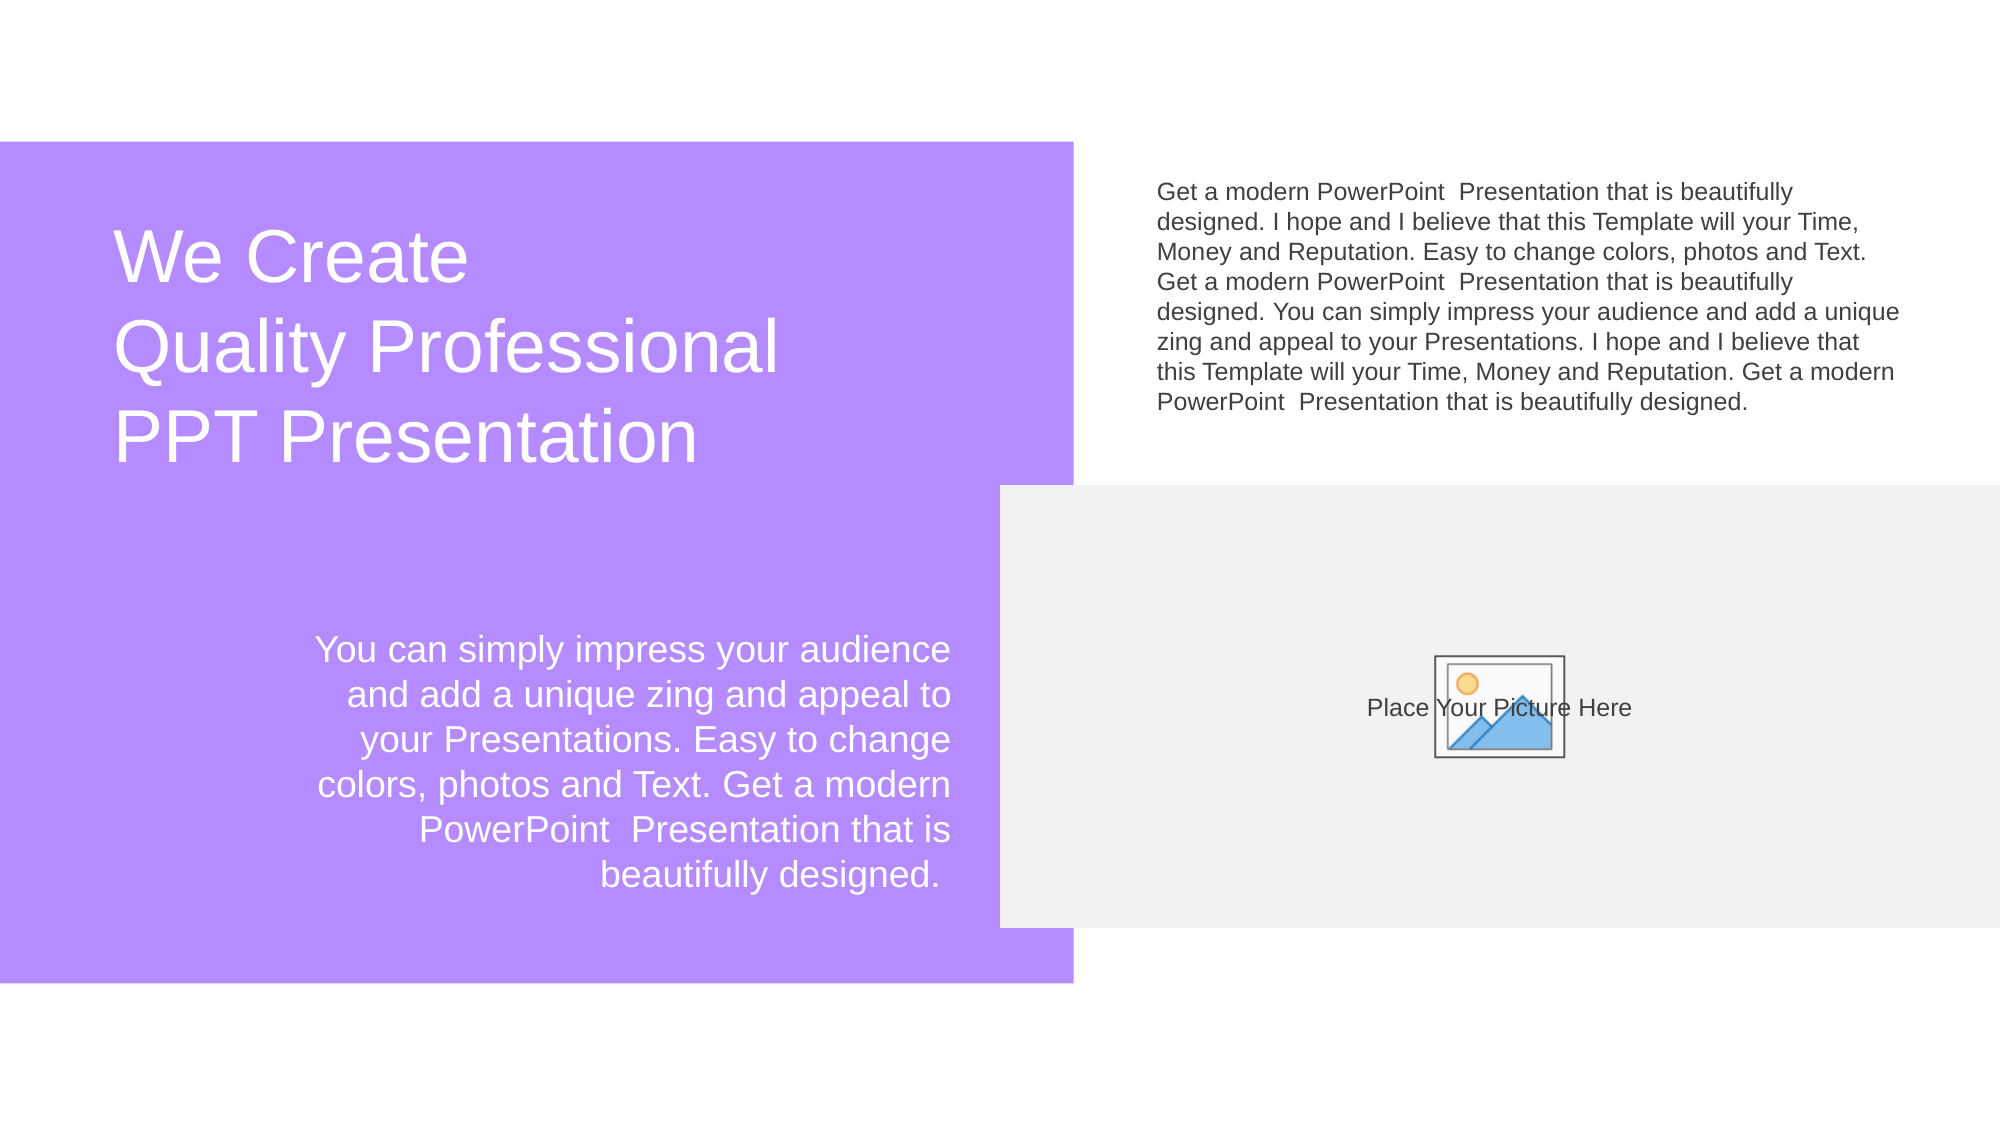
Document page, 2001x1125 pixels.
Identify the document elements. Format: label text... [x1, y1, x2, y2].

text_box Get a modern PowerPoint Presentation that is beautifully designed. I hope and I believe that this Template will your Time, Money and Reputation. Easy to change colors, photos and Text. Get a modern PowerPoint Presentation that is beautifully designed. You can simply impress your audience and add a unique zing and appeal to your Presentations. I hope and I believe that this Template will your Time, Money and Reputation. Get a modern PowerPoint Presentation that is beautifully designed. [1142, 168, 1921, 423]
text_box We Create Quality Professional PPT Presentation [98, 200, 839, 486]
text_box You can simply impress your audience and add a unique zing and appeal to your Presentations. Easy to change colors, photos and Text. Get a modern PowerPoint Presentation that is beautifully designed. [256, 617, 967, 903]
picture [999, 485, 2000, 929]
